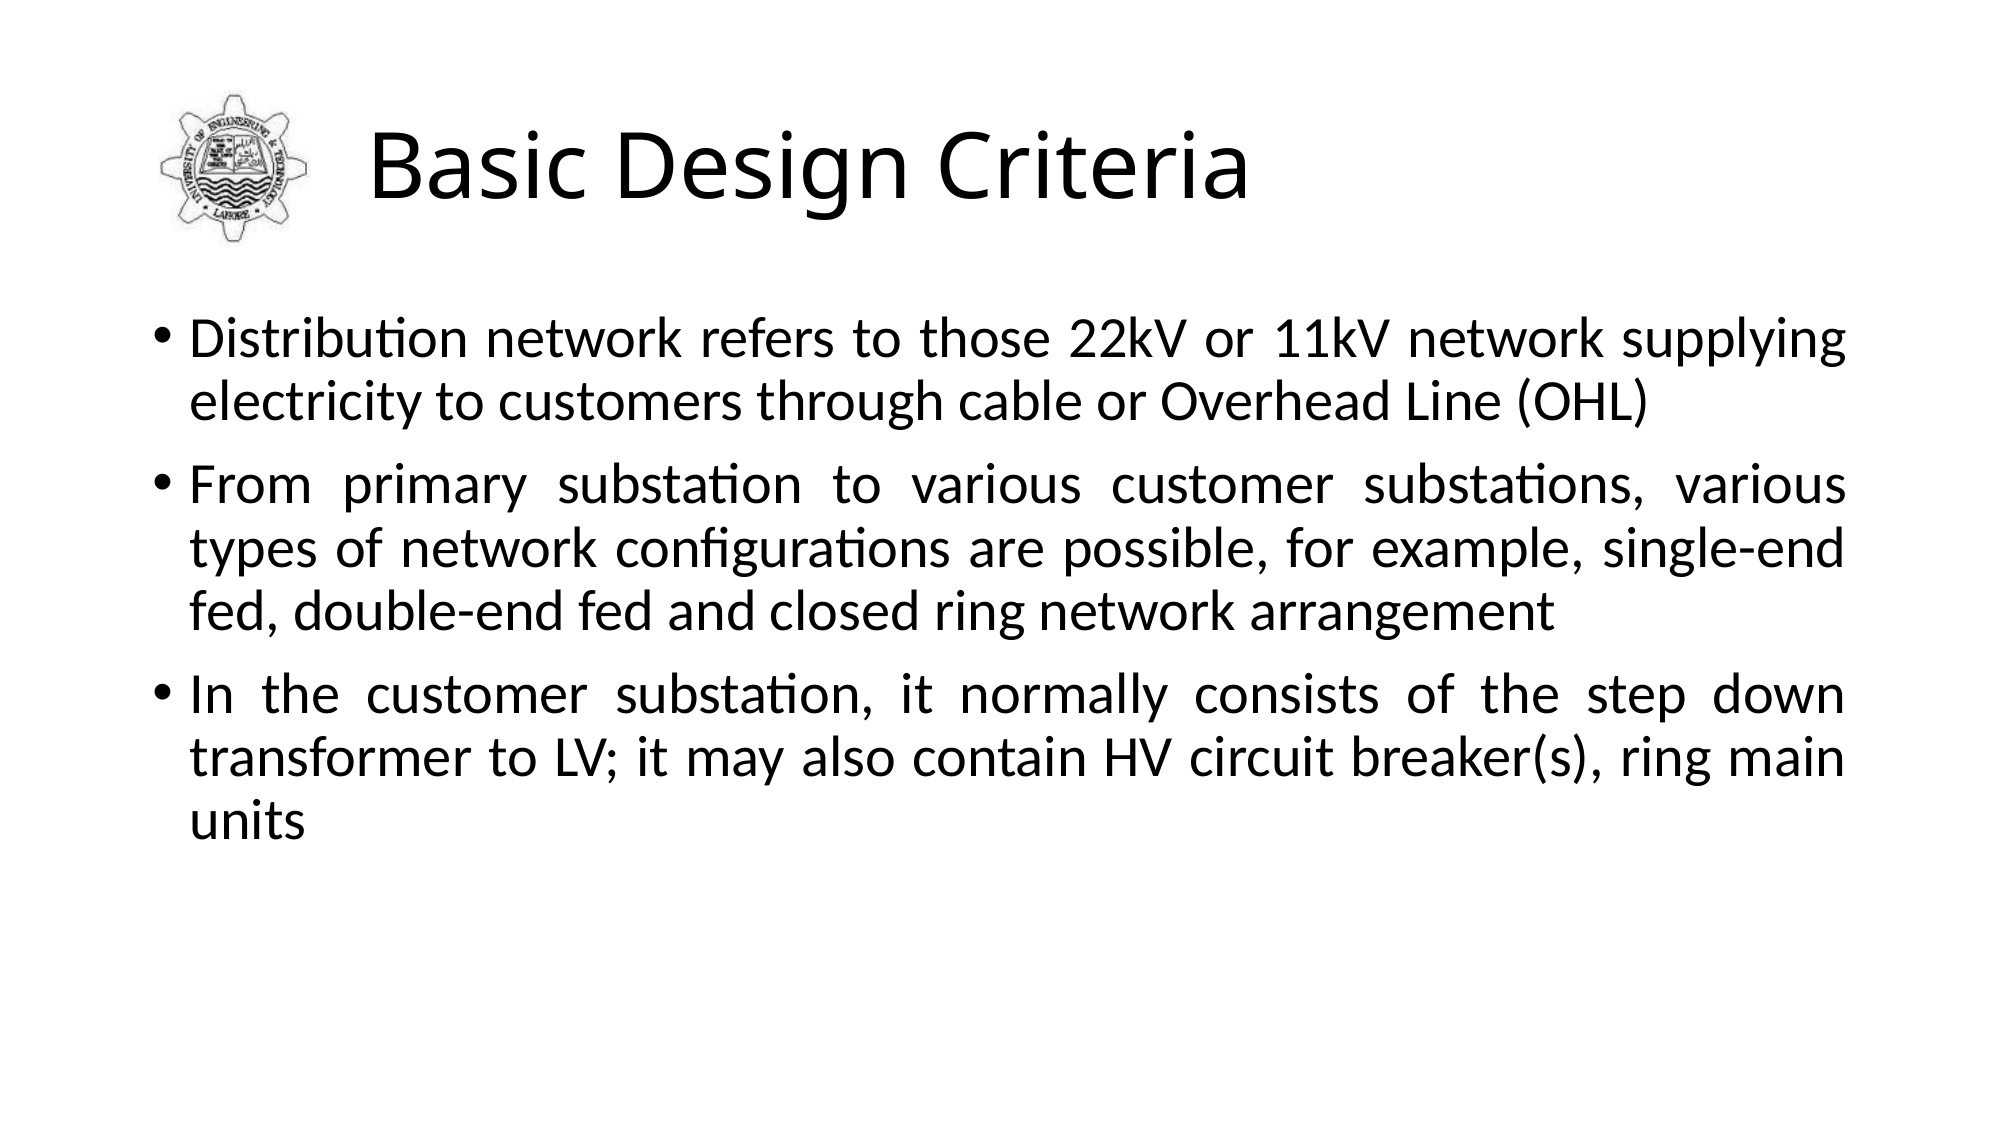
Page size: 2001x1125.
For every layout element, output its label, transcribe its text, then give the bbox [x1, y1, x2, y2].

title Basic Design Criteria [137, 59, 1863, 278]
list Distribution network refers to those 22kV or 11kV network supplying electricity to customers through cable or Overhead Line (OHL) From primary substation to various customer substations, various types of network configurations are possible, for example, single-end fed, double-end fed and closed ring network arrangement In the customer substation, it normally consists of the step down transformer to LV; it may also contain HV circuit breaker(s), ring main units [137, 299, 1863, 1014]
